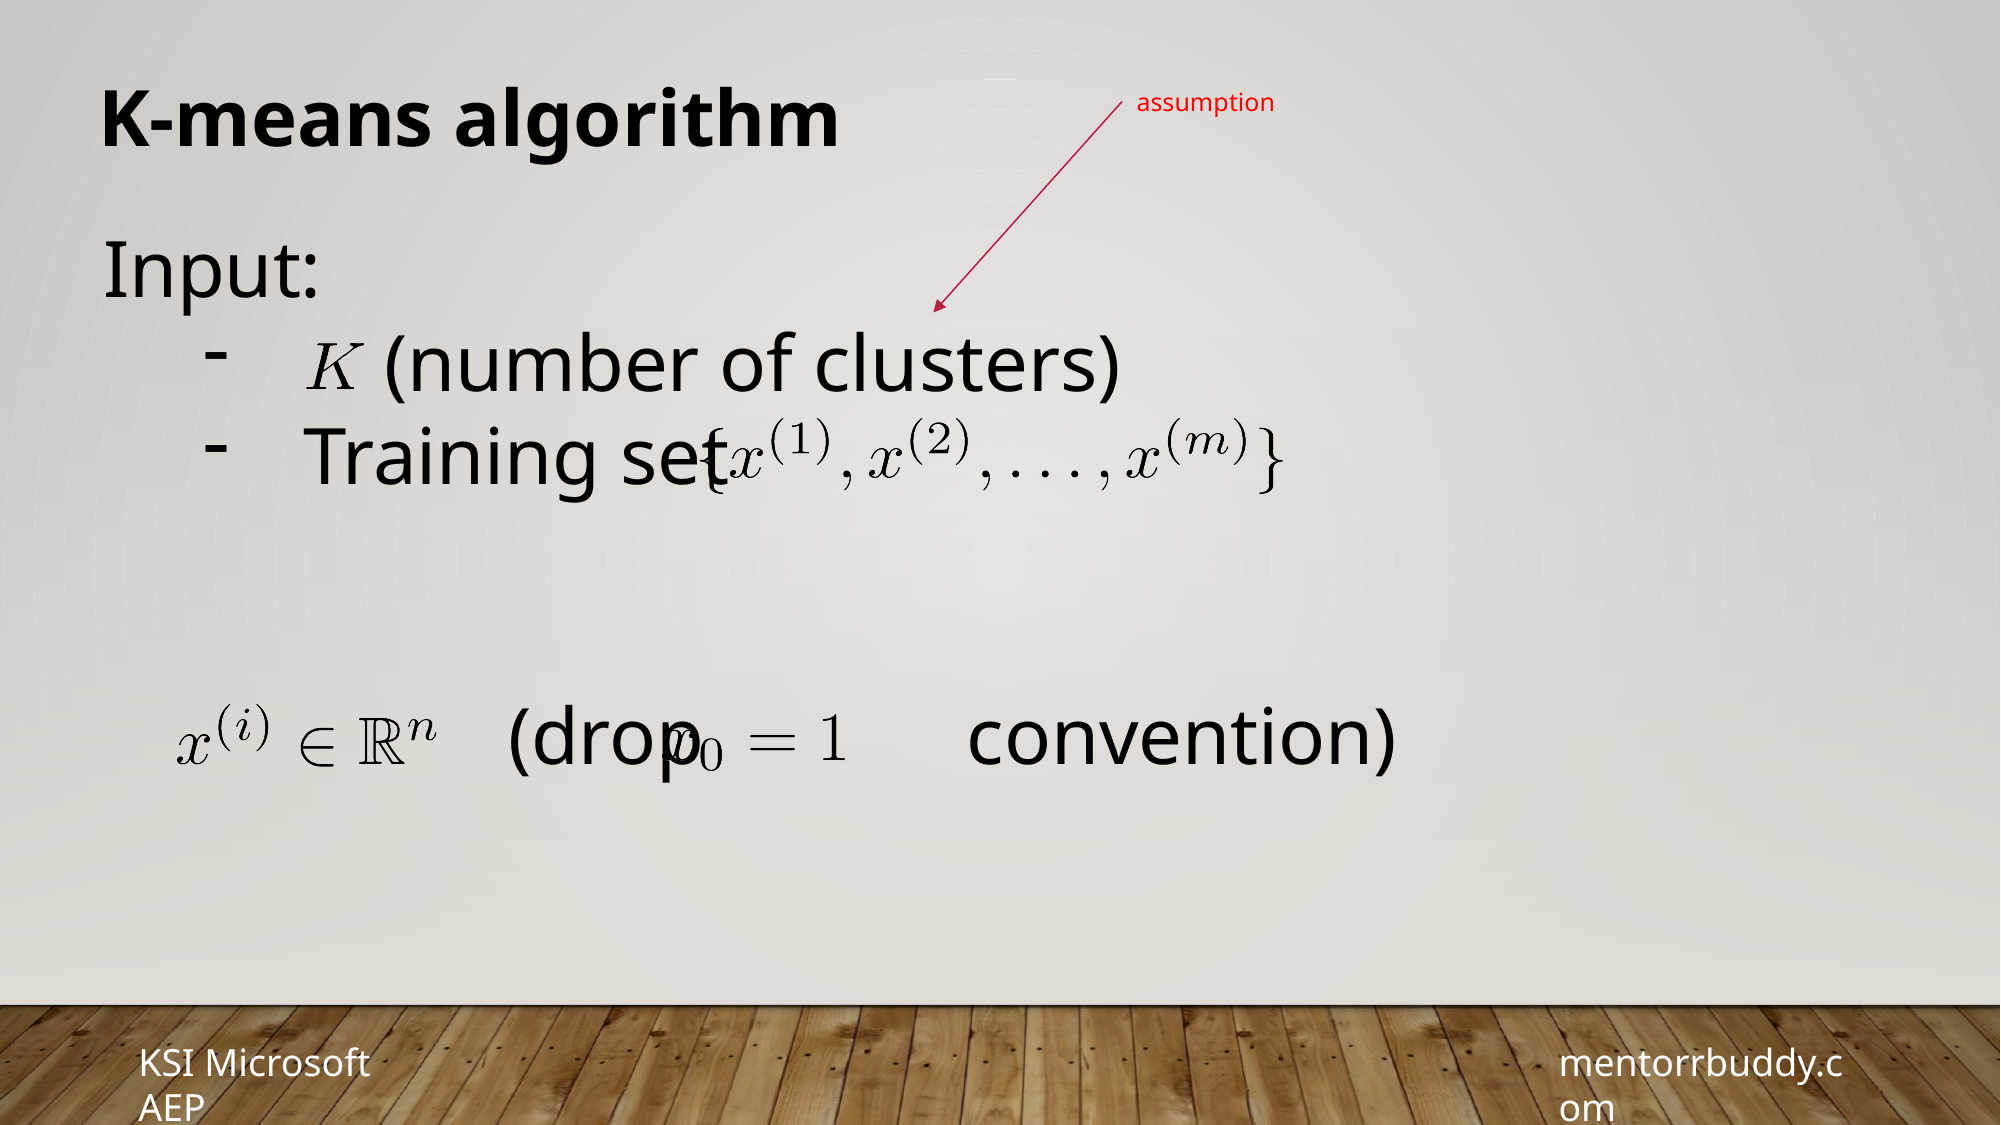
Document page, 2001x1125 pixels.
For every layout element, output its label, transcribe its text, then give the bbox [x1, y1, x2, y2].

picture [660, 714, 845, 771]
text_box K-means algorithm [83, 60, 1900, 169]
text_box Input: (number of clusters) Training set (drop convention) [88, 212, 1906, 788]
picture [699, 416, 1284, 494]
text_box assumption [1121, 79, 1291, 124]
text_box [933, 101, 1134, 313]
picture [306, 342, 364, 389]
picture [0, 1005, 2000, 1125]
picture [176, 703, 438, 768]
